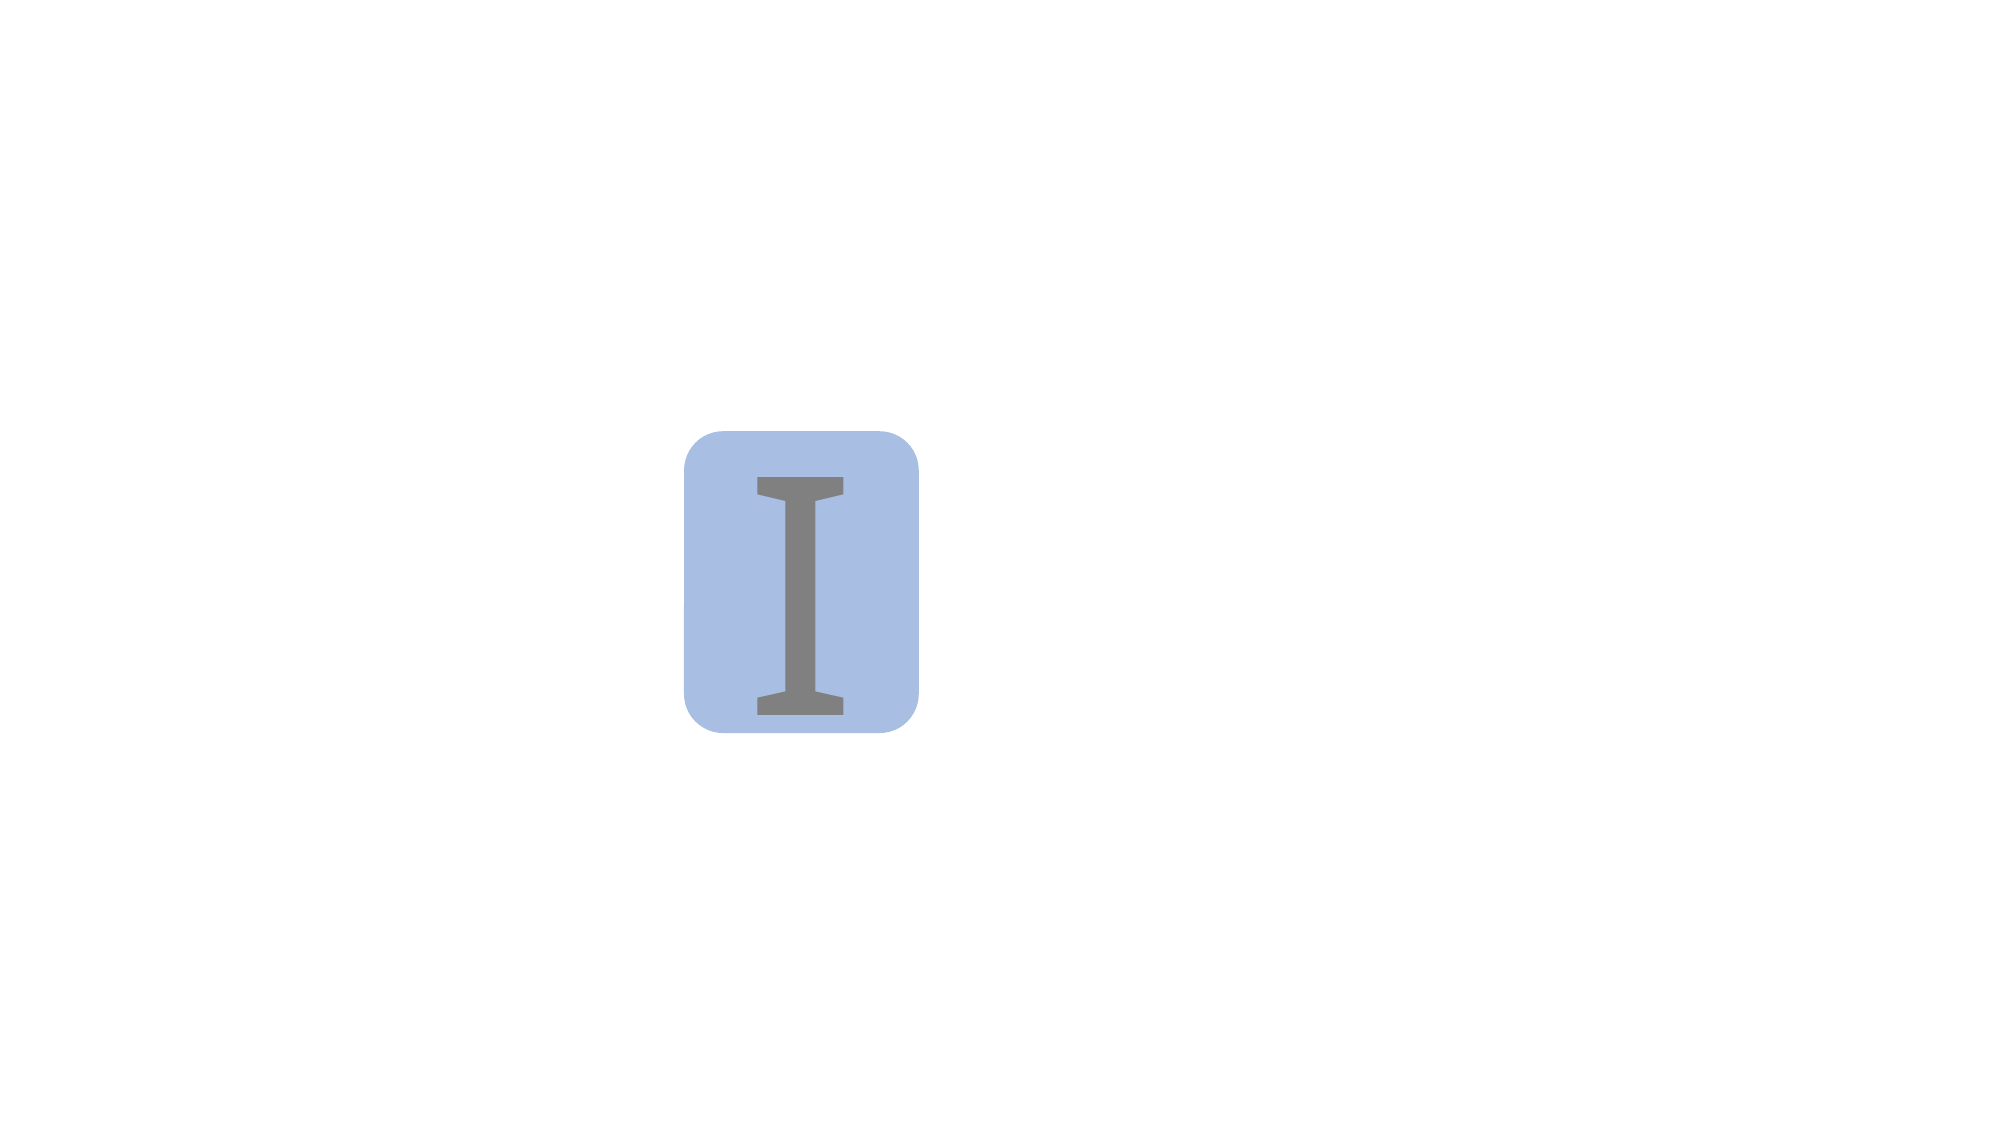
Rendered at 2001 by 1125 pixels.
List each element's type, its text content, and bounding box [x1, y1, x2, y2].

text_box I [682, 430, 920, 735]
